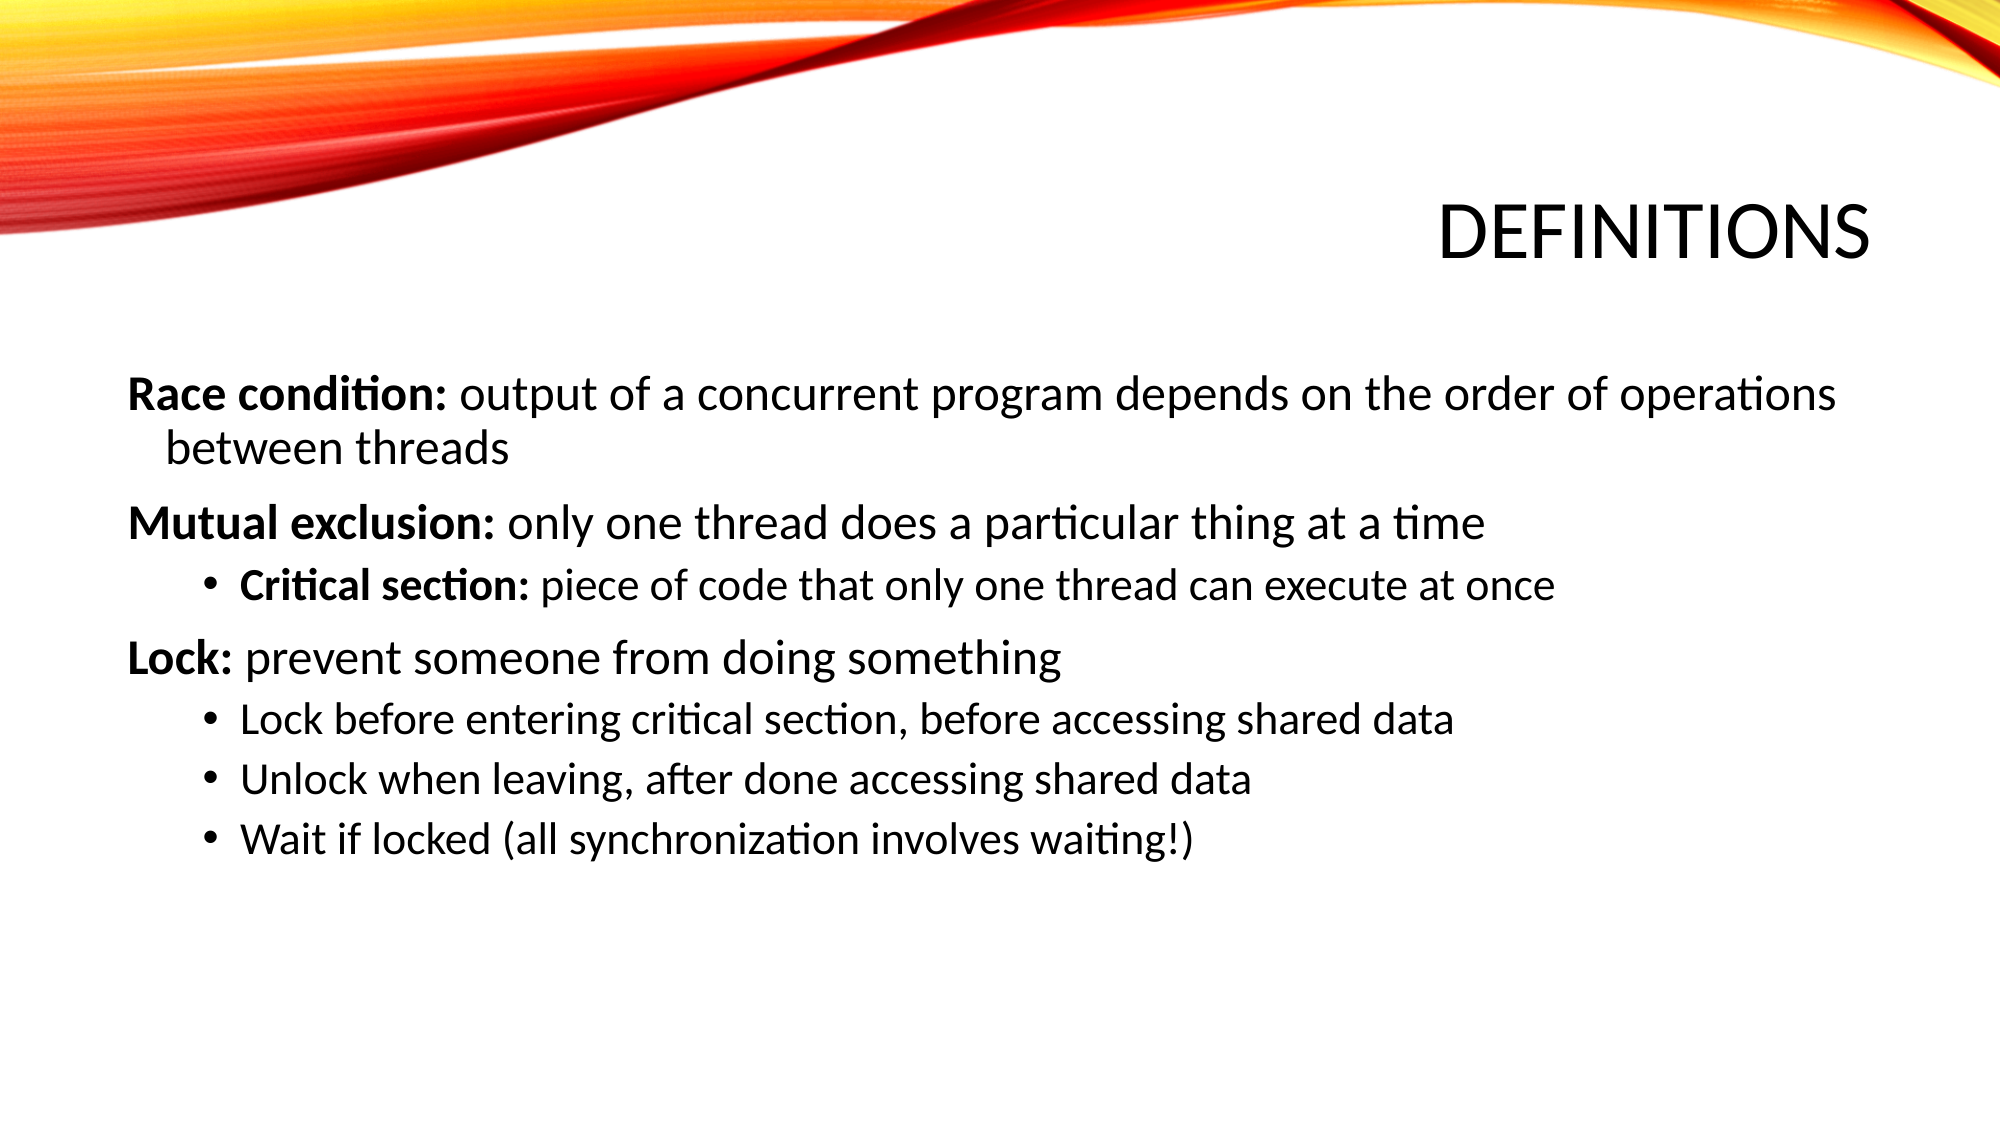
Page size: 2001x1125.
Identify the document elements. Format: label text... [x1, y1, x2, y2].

title Definitions [474, 125, 1888, 338]
picture [0, 0, 2000, 237]
list Race condition: output of a concurrent program depends on the order of operations between threads Mutual exclusion: only one thread does a particular thing at a time Critical section: piece of code that only one thread can execute at once Lock: prevent someone from doing something Lock before entering critical section, before accessing shared data Unlock when leaving, after done accessing shared data Wait if locked (all synchronization involves waiting!) [112, 360, 1888, 1021]
